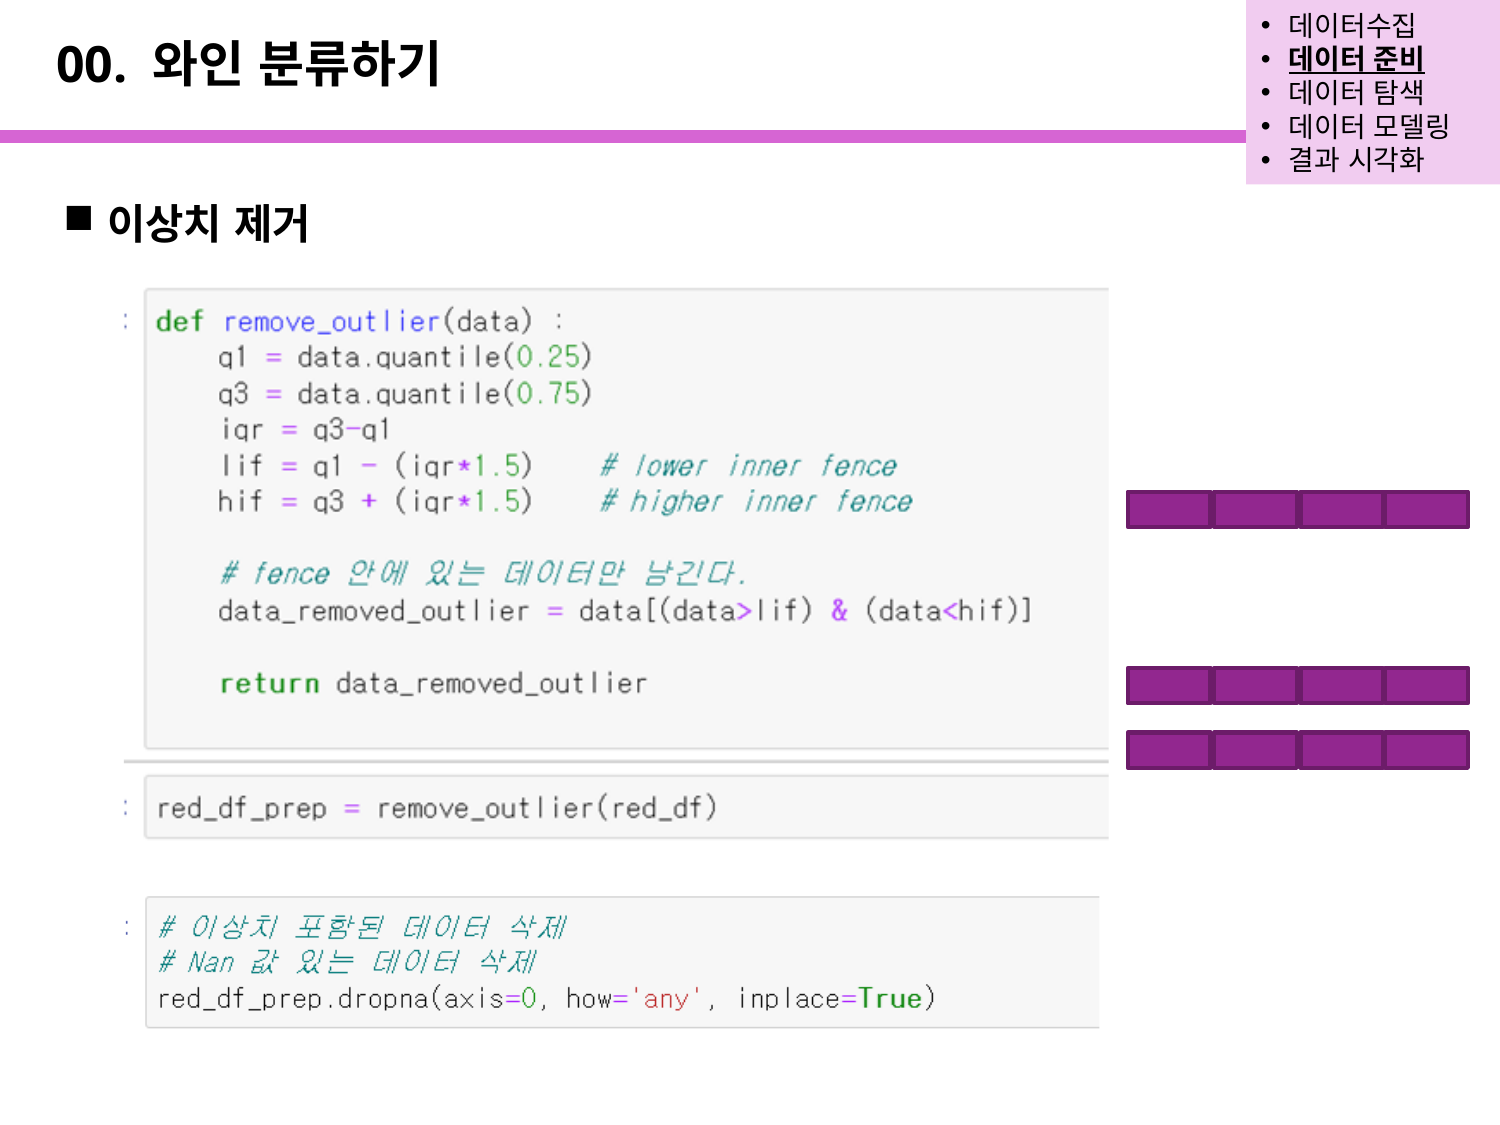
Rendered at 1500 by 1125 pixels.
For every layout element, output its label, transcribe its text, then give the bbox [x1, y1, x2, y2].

list 이상치 제거 [48, 165, 1467, 1064]
text_box [1298, 730, 1383, 770]
picture [114, 880, 1100, 1039]
text_box [1212, 490, 1298, 529]
text_box [1126, 730, 1212, 770]
text_box [1298, 490, 1383, 529]
text_box [1298, 666, 1383, 705]
text_box 데이터수집 데이터 준비 데이터 탐색 데이터 모델링 결과 시각화 [1246, 0, 1500, 185]
picture [123, 278, 1109, 847]
text_box [1212, 666, 1298, 705]
text_box [1126, 490, 1212, 529]
title 00. 와인 분류하기 [41, 17, 1246, 107]
text_box [1126, 666, 1212, 705]
text_box [1383, 490, 1470, 529]
text_box [1383, 666, 1470, 705]
text_box [1212, 730, 1298, 770]
text_box [1383, 730, 1470, 770]
